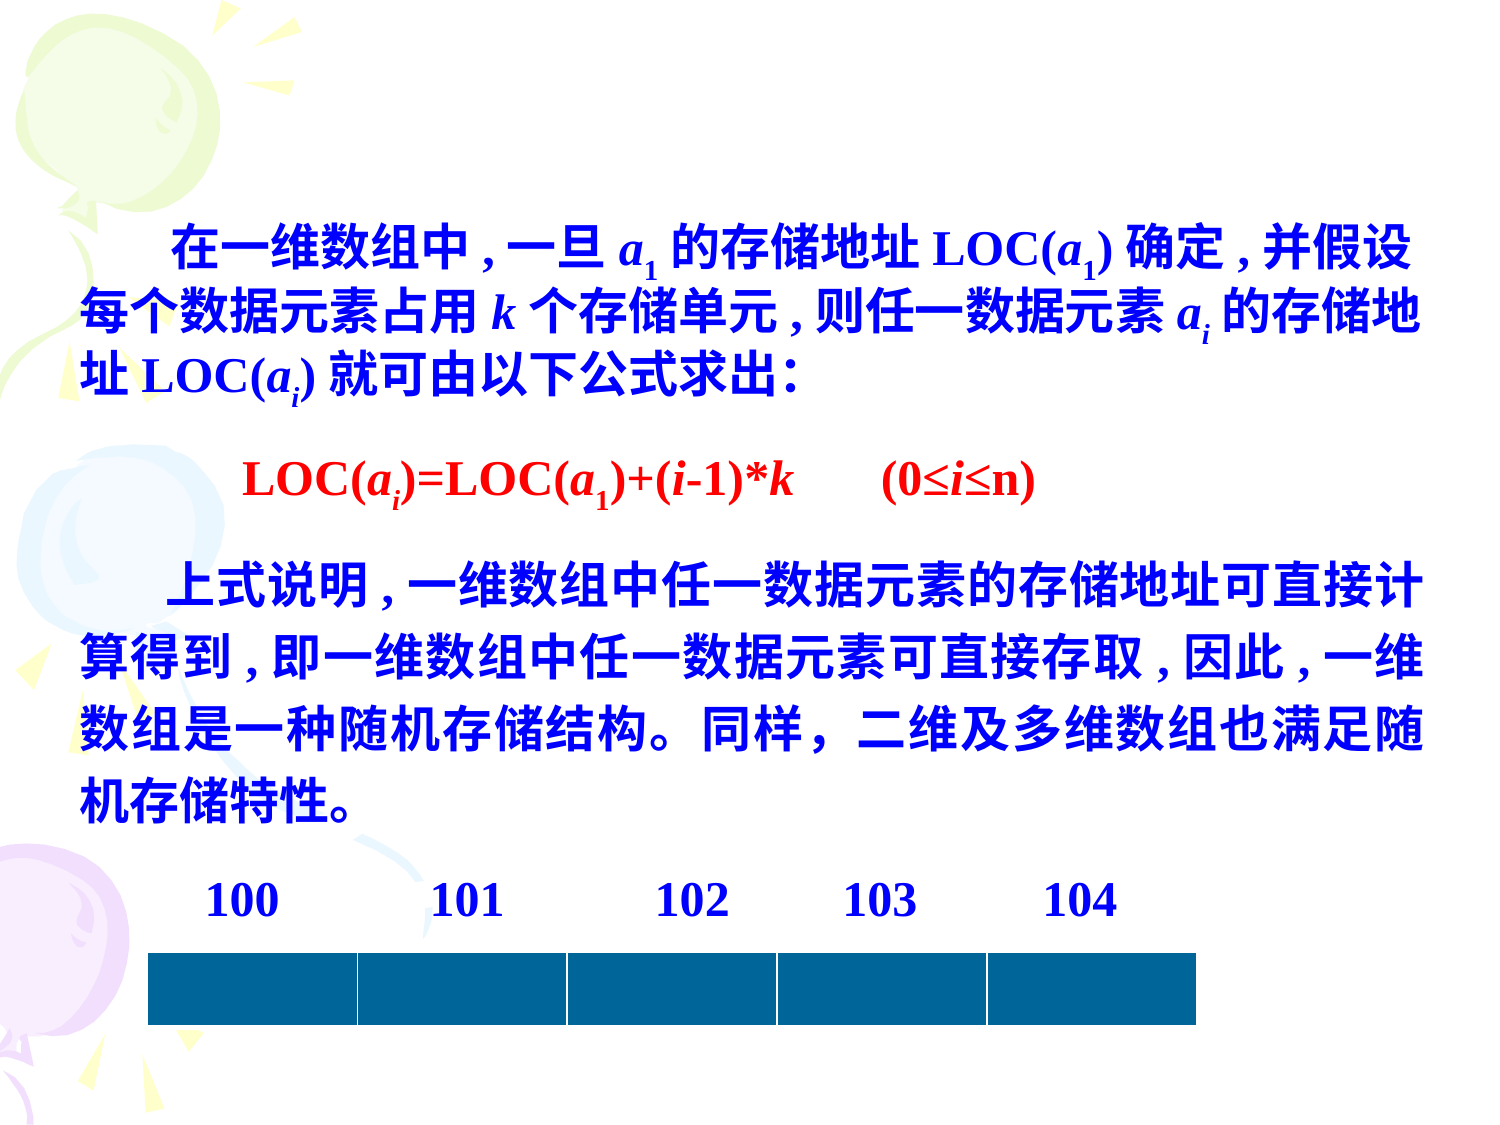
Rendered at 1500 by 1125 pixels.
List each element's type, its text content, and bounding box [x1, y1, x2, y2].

text_box 在一维数组中,一旦a1的存储地址LOC(a1)确定,并假设每个数据元素占用k个存储单元,则任一数据元素ai的存储地址LOC(ai)就可由以下公式求出： LOC(ai)=LOC(a1)+(i-1)*k (0≤i≤n) 上式说明,一维数组中任一数据元素的存储地址可直接计算得到,即一维数组中任一数据元素可直接存取,因此,一维数组是一种随机存储结构。同样，二维及多维数组也满足随机存储特性。 100 101 102 103 104 [64, 208, 1440, 934]
table_header [358, 953, 566, 1025]
table_header [148, 953, 357, 1025]
table_header [568, 953, 776, 1025]
table_header [988, 953, 1196, 1025]
table_header [778, 953, 986, 1025]
